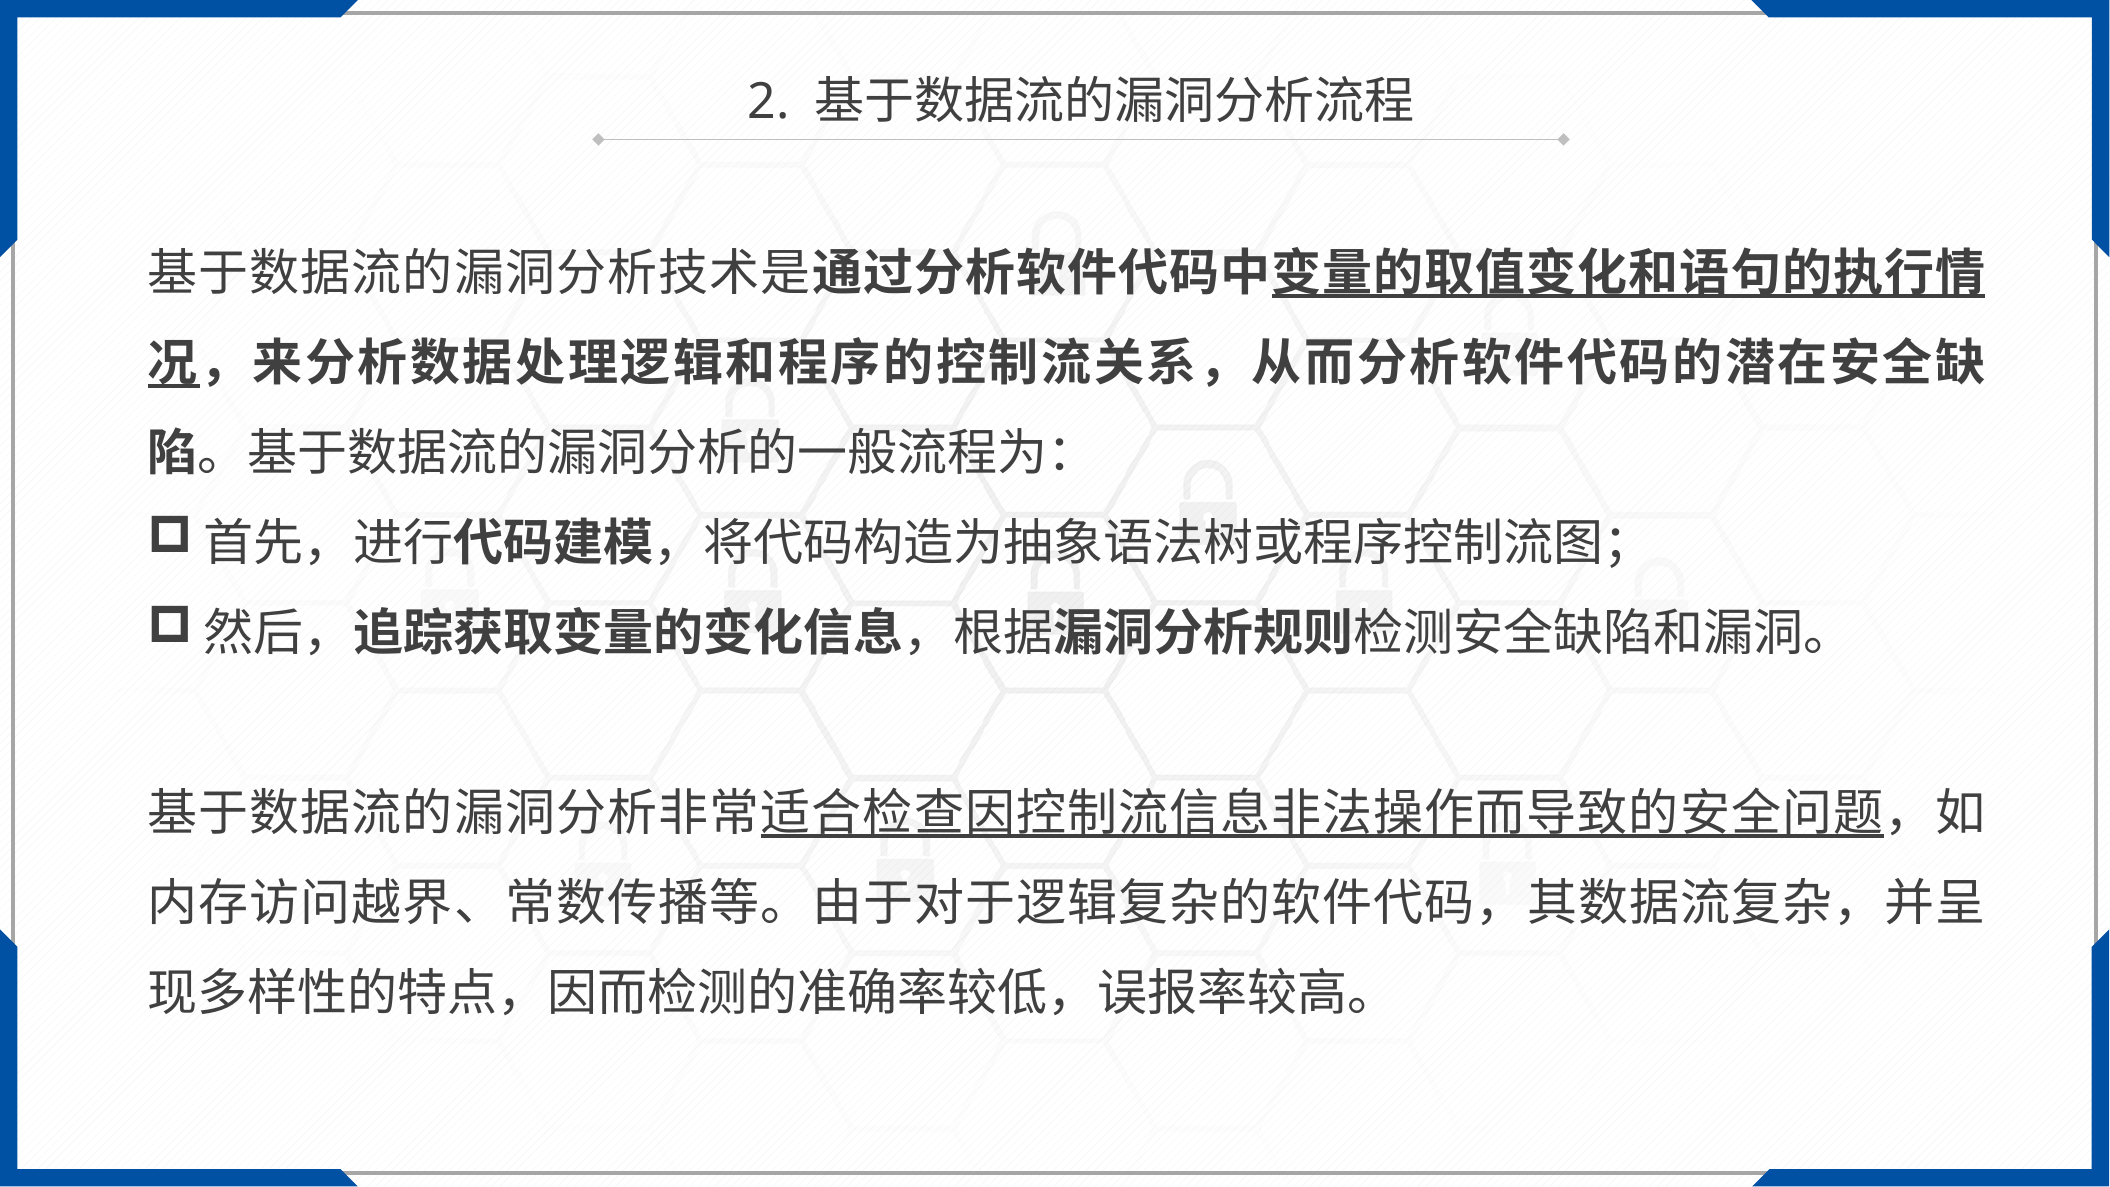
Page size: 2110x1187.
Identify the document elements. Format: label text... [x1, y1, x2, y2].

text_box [546, 61, 1616, 140]
text_box 基于数据流的漏洞分析技术是通过分析软件代码中变量的取值变化和语句的执行情况，来分析数据处理逻辑和程序的控制流关系，从而分析软件代码的潜在安全缺陷。基于数据流的漏洞分析的一般流程为： 首先，进行代码建模，将代码构造为抽象语法树或程序控制流图； 然后，追踪获取变量的变化信息，根据漏洞分析规则检测安全缺陷和漏洞。 基于数据流的漏洞分析非常适合检查因控制流信息非法操作而导致的安全问题，如内存访问越界、常数传播等。由于对于逻辑复杂的软件代码，其数据流复杂，并呈现多样性的特点，因而检测的准确率较低，误报率较高。 [133, 203, 2000, 1028]
picture [80, 0, 2029, 1187]
